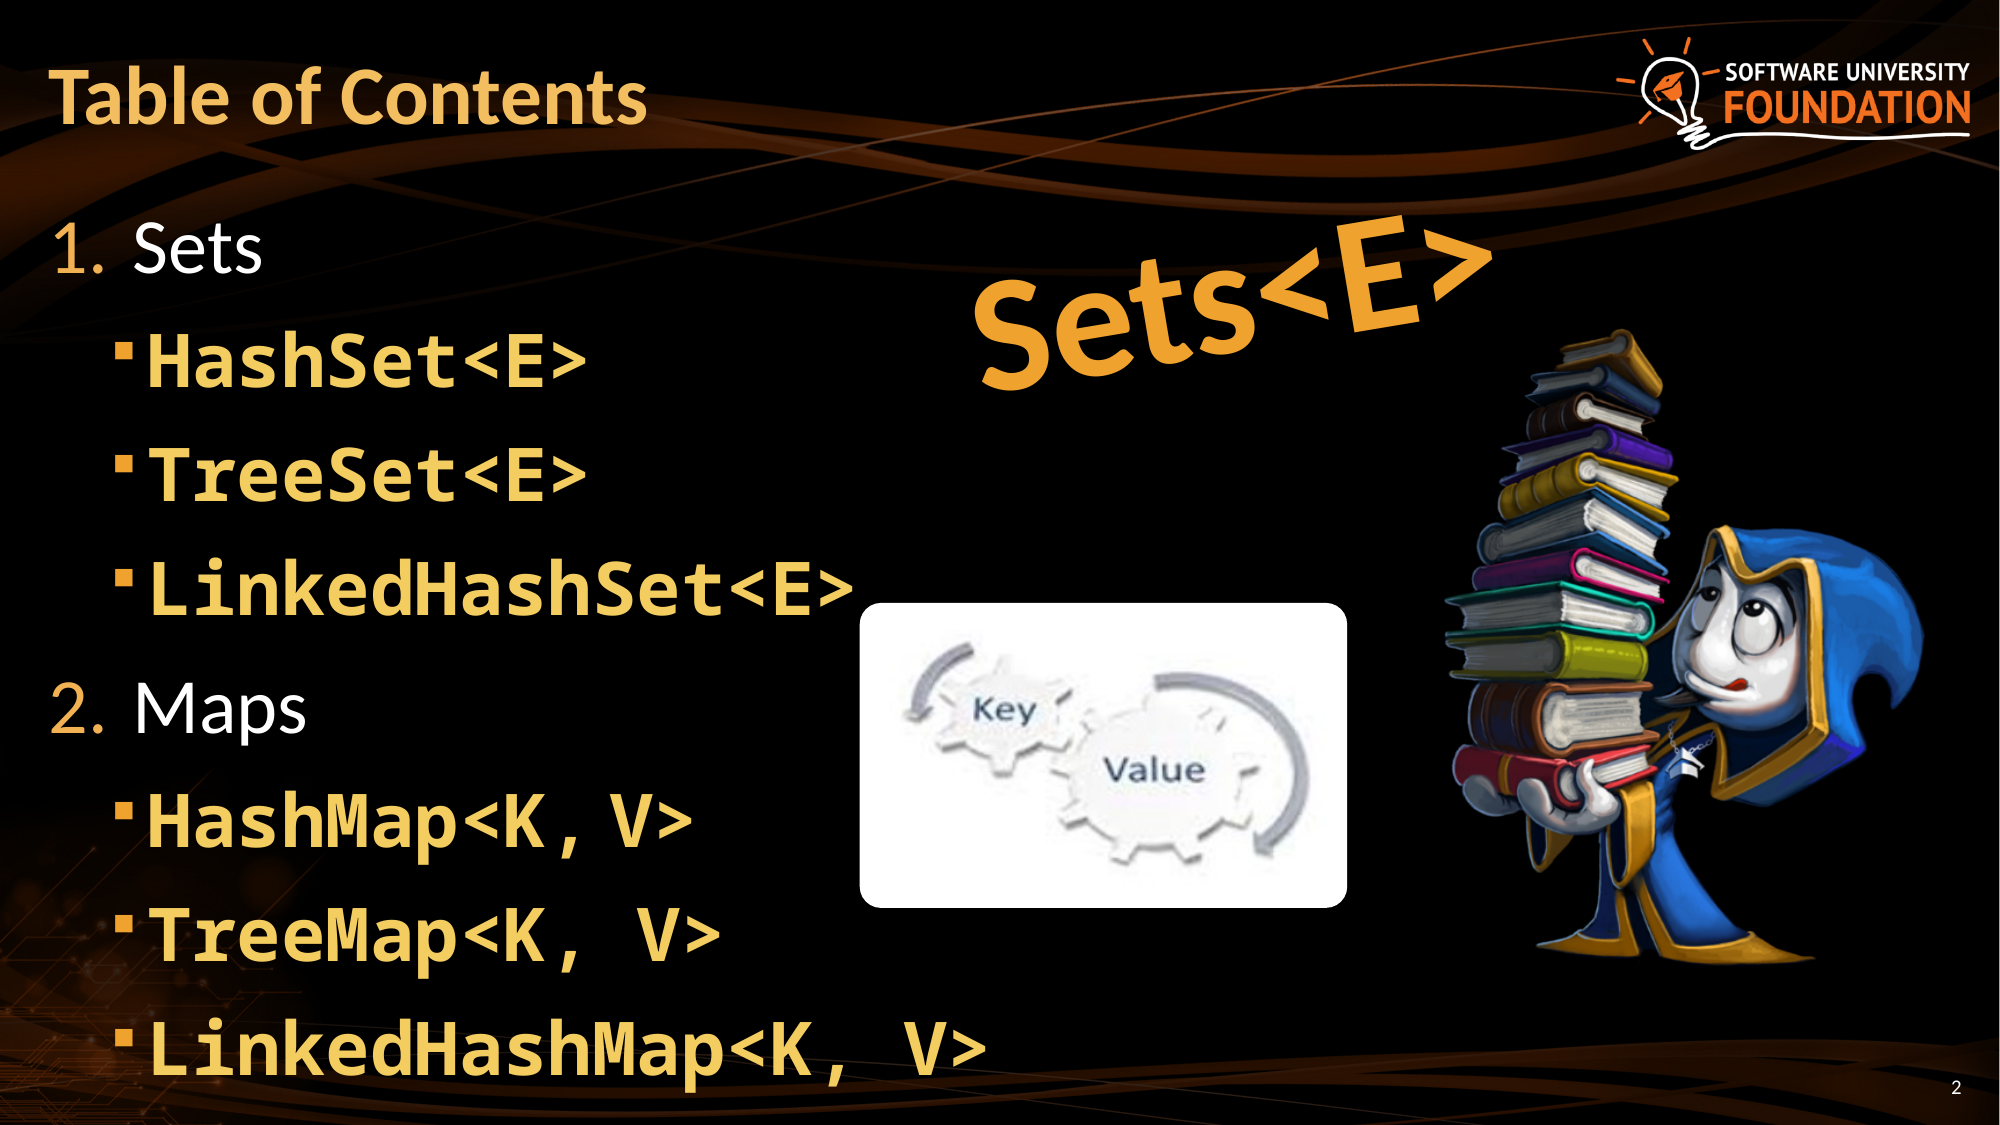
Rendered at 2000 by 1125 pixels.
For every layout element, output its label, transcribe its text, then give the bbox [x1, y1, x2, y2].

picture [0, 0, 2000, 1125]
title Table of Contents [30, 6, 1602, 189]
list Sets HashSet<E> TreeSet<E> LinkedHashSet<E> Maps HashMap<K, V> TreeMap<K, V> LinkedHashMap<K, V> [31, 188, 1968, 1103]
text_box Sets<E> [923, 130, 1541, 441]
slide_number 2 [1897, 1070, 1968, 1103]
